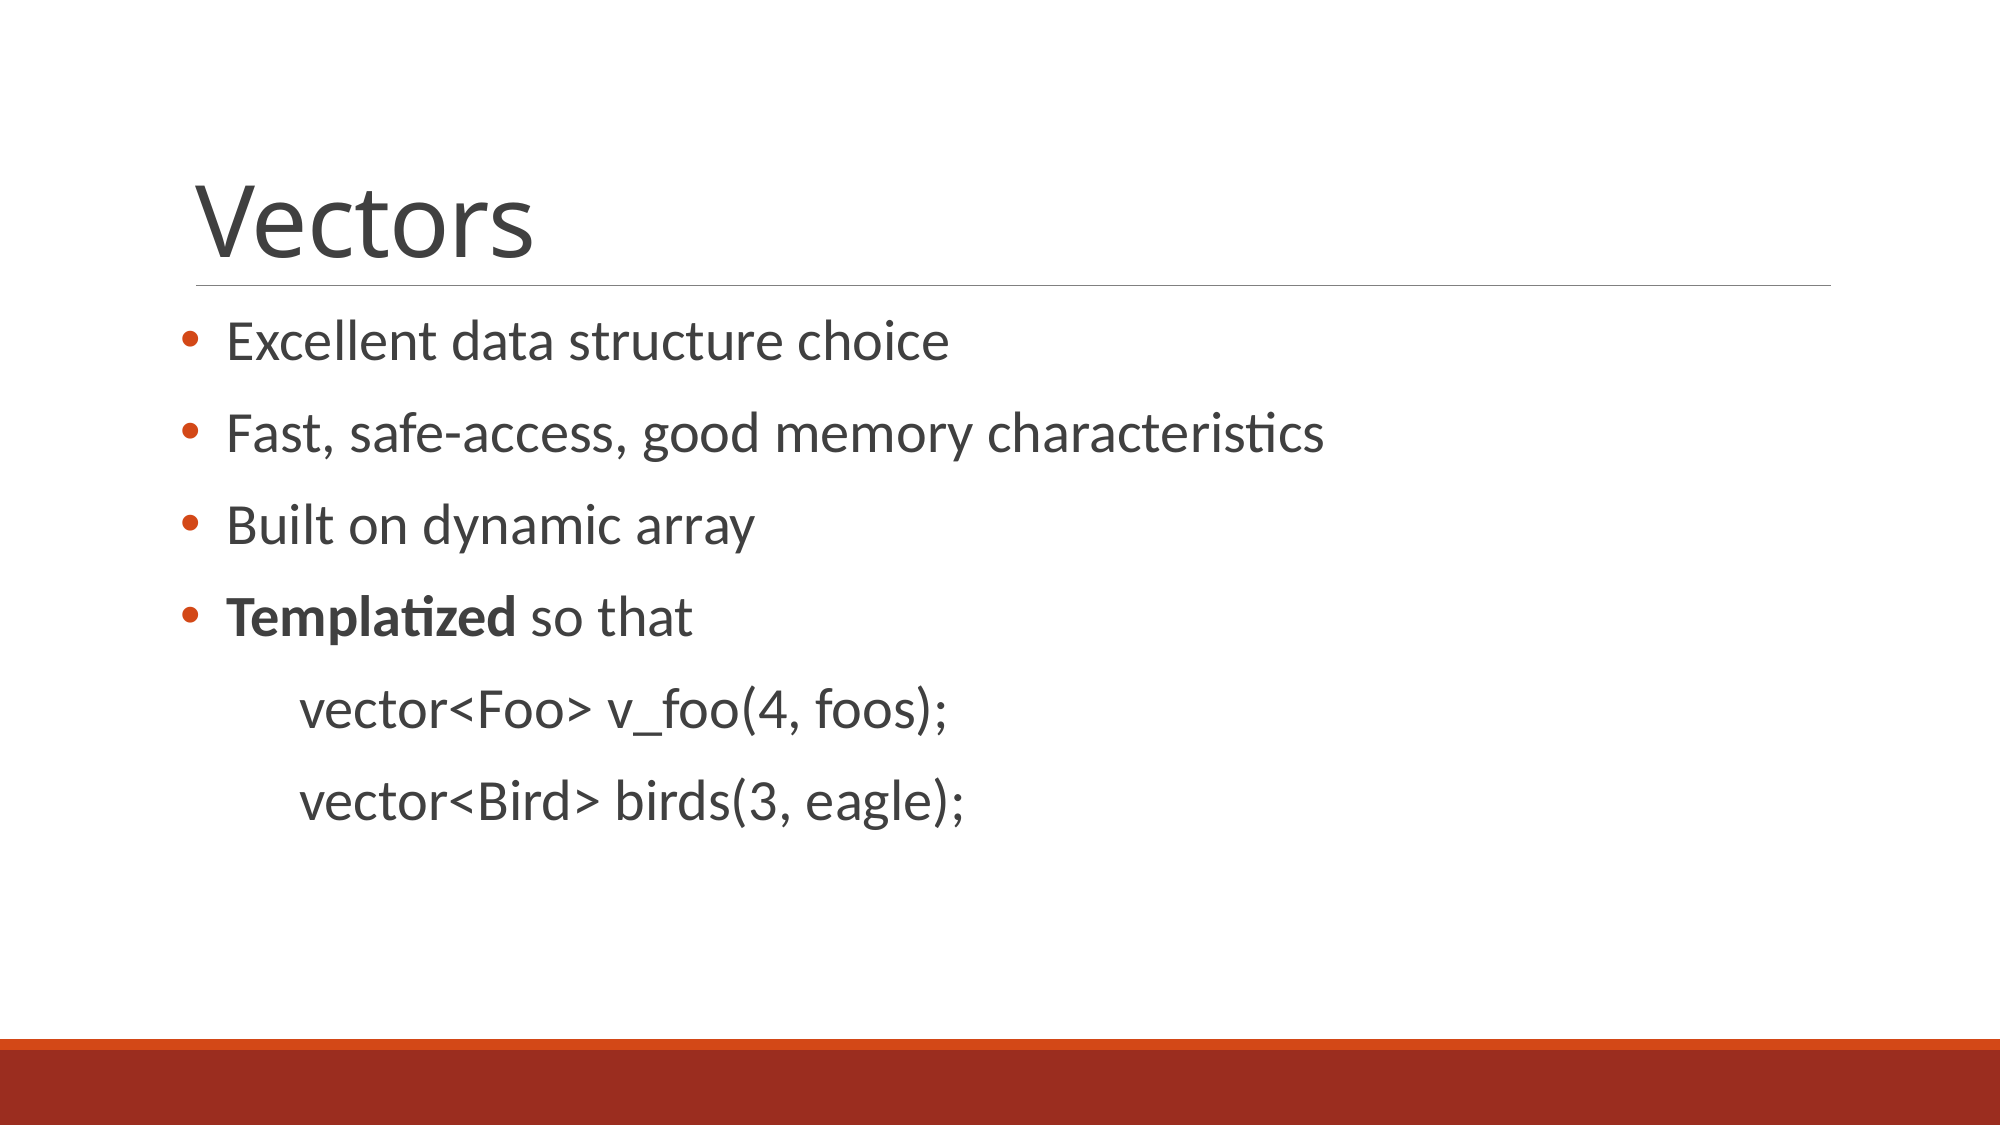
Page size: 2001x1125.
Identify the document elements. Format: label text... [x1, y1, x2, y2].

list Excellent data structure choice Fast, safe-access, good memory characteristics Built on dynamic array Templatized so that vector<Foo> v_foo(4, foos); vector<Bird> birds(3, eagle); [180, 302, 1830, 963]
title Vectors [180, 47, 1830, 285]
